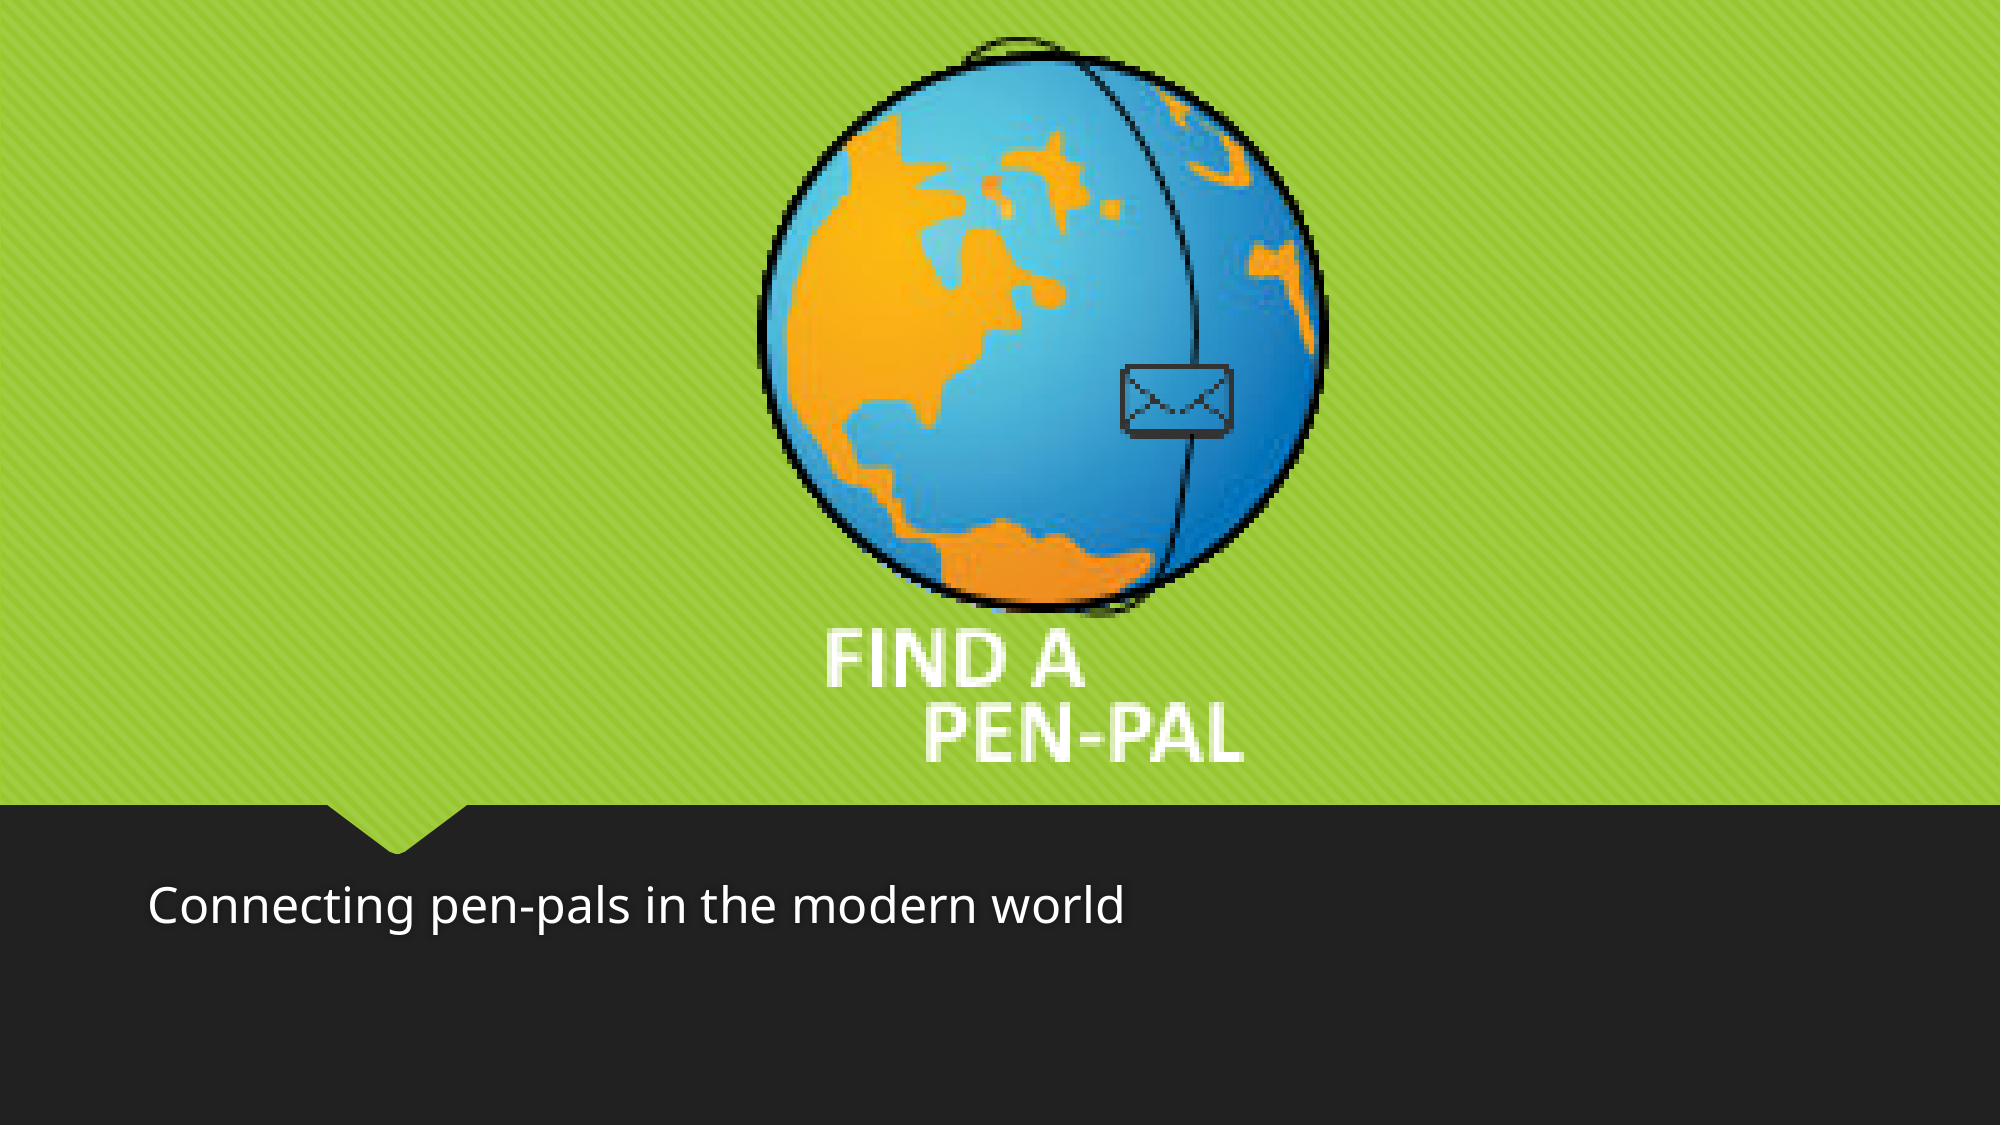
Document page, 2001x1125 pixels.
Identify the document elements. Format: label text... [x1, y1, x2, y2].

picture [743, 37, 1339, 782]
subtitle Connecting pen-pals in the modern world [132, 866, 1868, 938]
